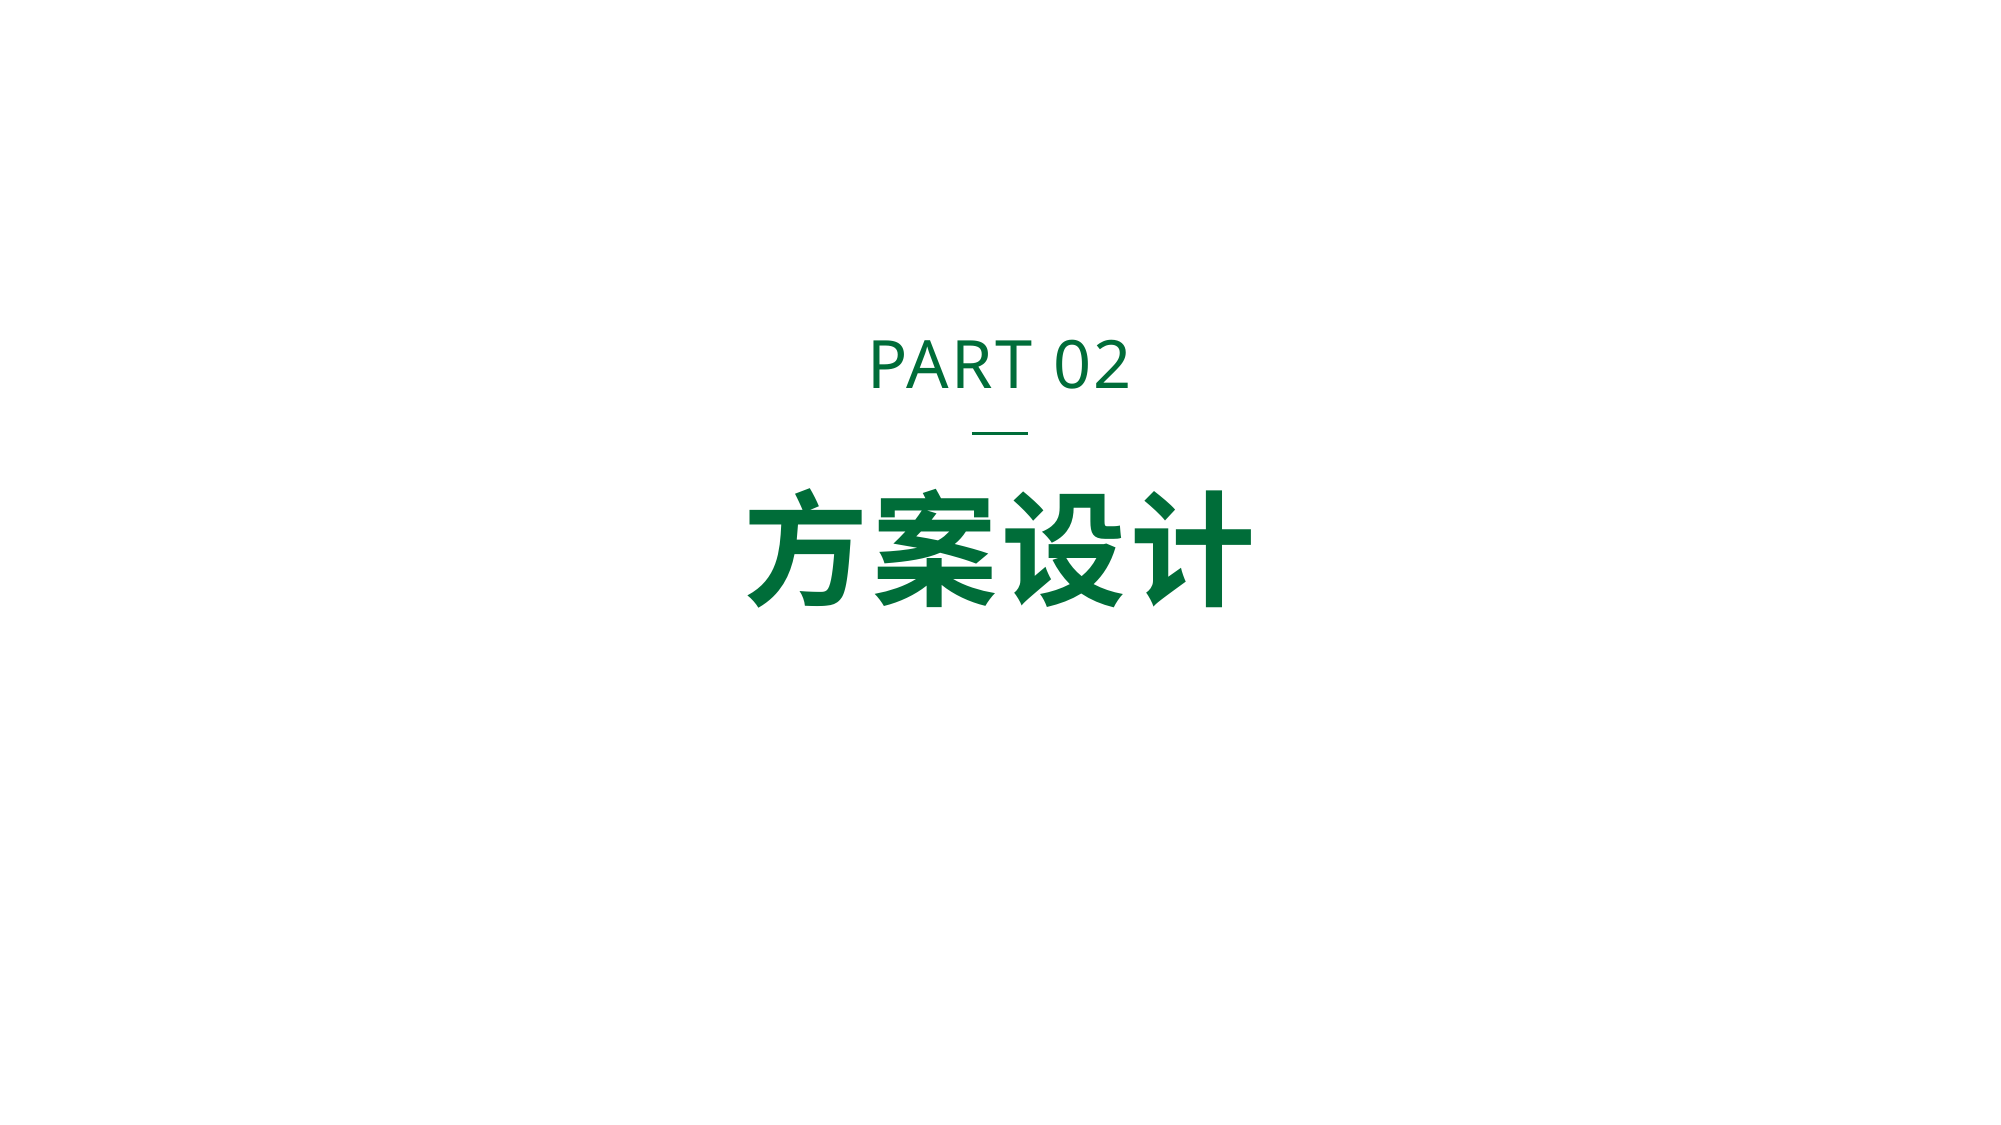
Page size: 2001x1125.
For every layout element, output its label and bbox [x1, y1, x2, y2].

text_box [452, 314, 1548, 631]
